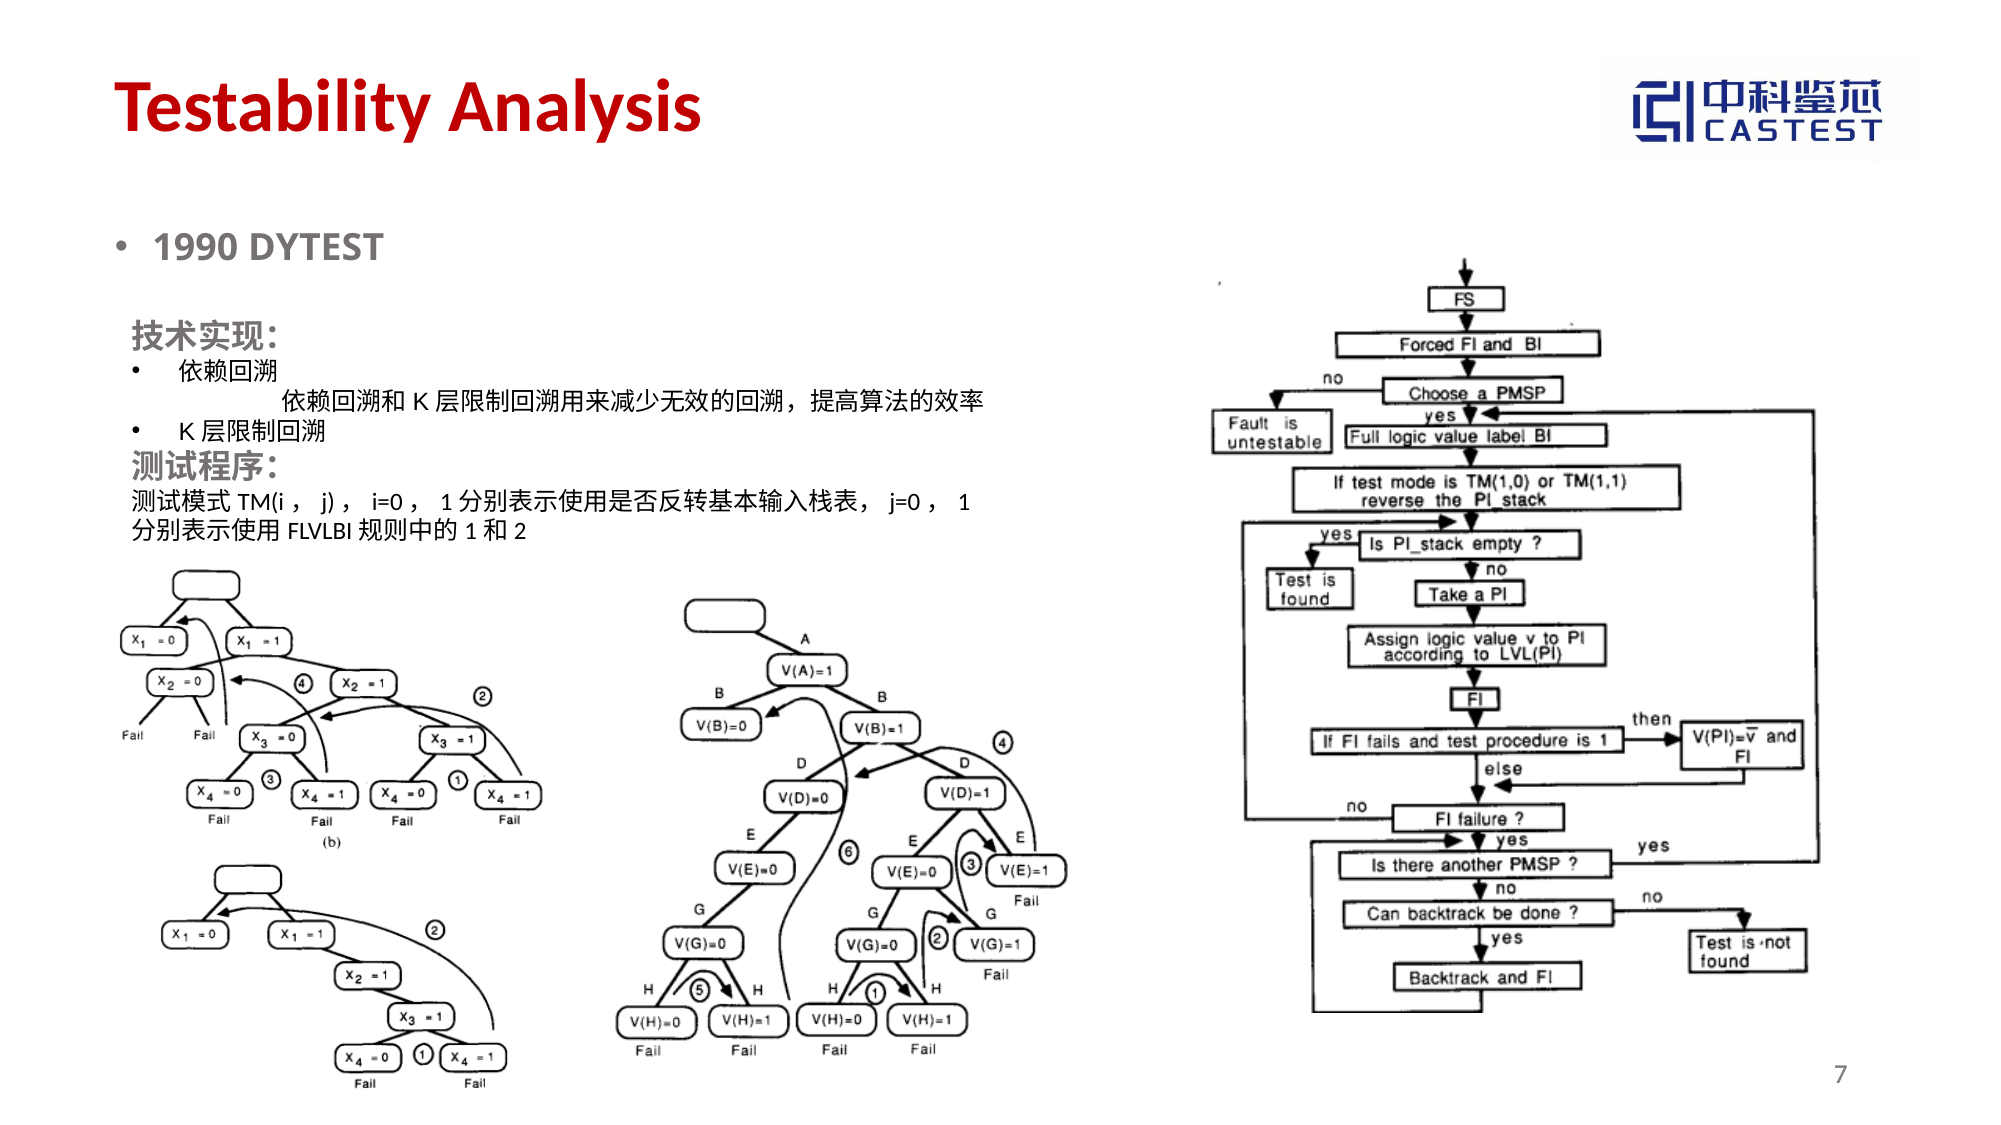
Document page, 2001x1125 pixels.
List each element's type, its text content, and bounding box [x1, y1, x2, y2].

picture [116, 561, 548, 1089]
title Testability Analysis [99, 52, 1920, 163]
picture [613, 593, 1068, 1058]
text_box 技术实现： 依赖回溯 依赖回溯和K层限制回溯用来减少无效的回溯，提高算法的效率 K层限制回溯 测试程序： 测试模式TM(i，j)，i=0，1分别表示使用是否反转基本输入栈表，j=0，1分别表示使用FLVLBI规则中的1和2 [116, 307, 1007, 588]
picture [1202, 244, 1824, 1013]
list 1990 DYTEST [99, 193, 1904, 277]
